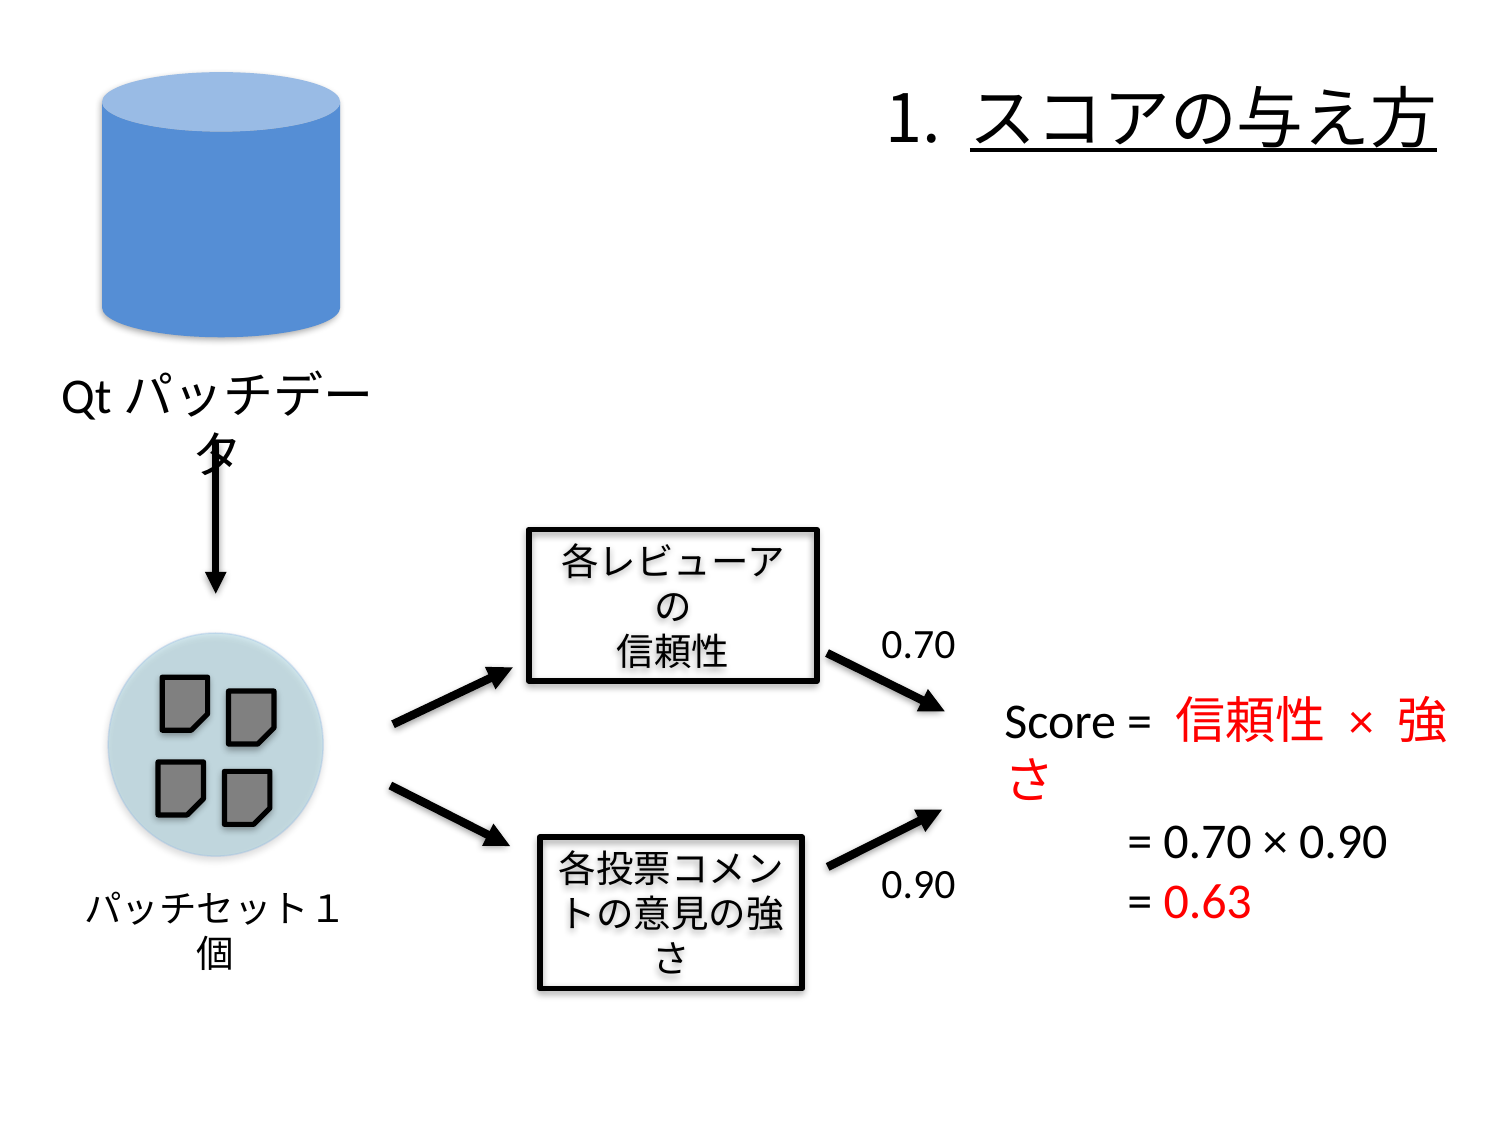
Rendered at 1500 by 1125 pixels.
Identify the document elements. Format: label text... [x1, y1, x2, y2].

text_box 各投票コメントの意見の強さ [539, 836, 803, 989]
text_box [161, 676, 209, 731]
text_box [826, 652, 945, 712]
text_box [390, 785, 511, 847]
text_box 0.90 [838, 849, 999, 915]
text_box [227, 690, 275, 745]
text_box [223, 770, 271, 826]
text_box [107, 632, 324, 857]
text_box Score = 信頼性 × 強さ Score = 0.70 × 0.90 Score = 0.63 [989, 680, 1500, 936]
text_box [827, 809, 943, 868]
text_box [157, 761, 205, 816]
text_box 各レビューアの 信頼性 [528, 529, 817, 682]
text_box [392, 667, 513, 725]
text_box Qtパッチデータ [21, 356, 413, 491]
text_box スコアの与え方 [464, 68, 1452, 164]
text_box 0.70 [838, 609, 999, 675]
text_box パッチセット１個 [59, 877, 372, 983]
text_box [101, 71, 341, 339]
